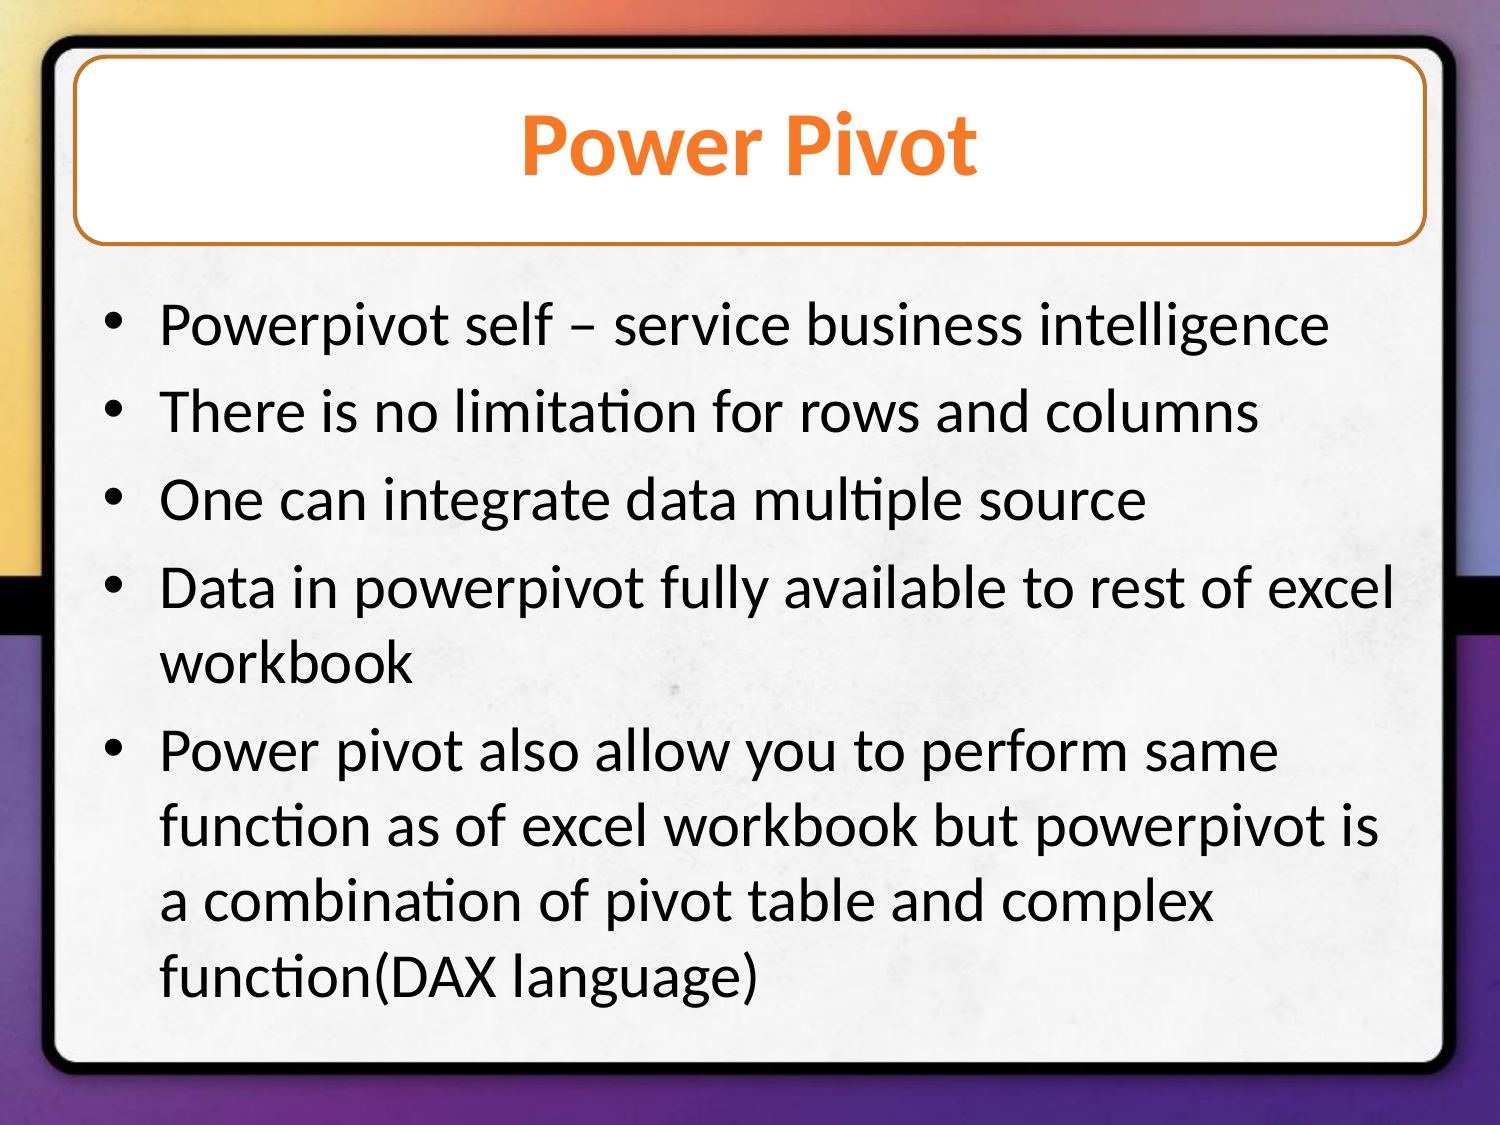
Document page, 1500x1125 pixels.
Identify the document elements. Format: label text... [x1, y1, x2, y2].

picture [0, 0, 1500, 1125]
list Powerpivot self – service business intelligence There is no limitation for rows and columns One can integrate data multiple source Data in powerpivot fully available to rest of excel workbook Power pivot also allow you to perform same function as of excel workbook but powerpivot is a combination of pivot table and complex function(DAX language) [87, 275, 1413, 1025]
title Power Pivot [75, 45, 1425, 233]
